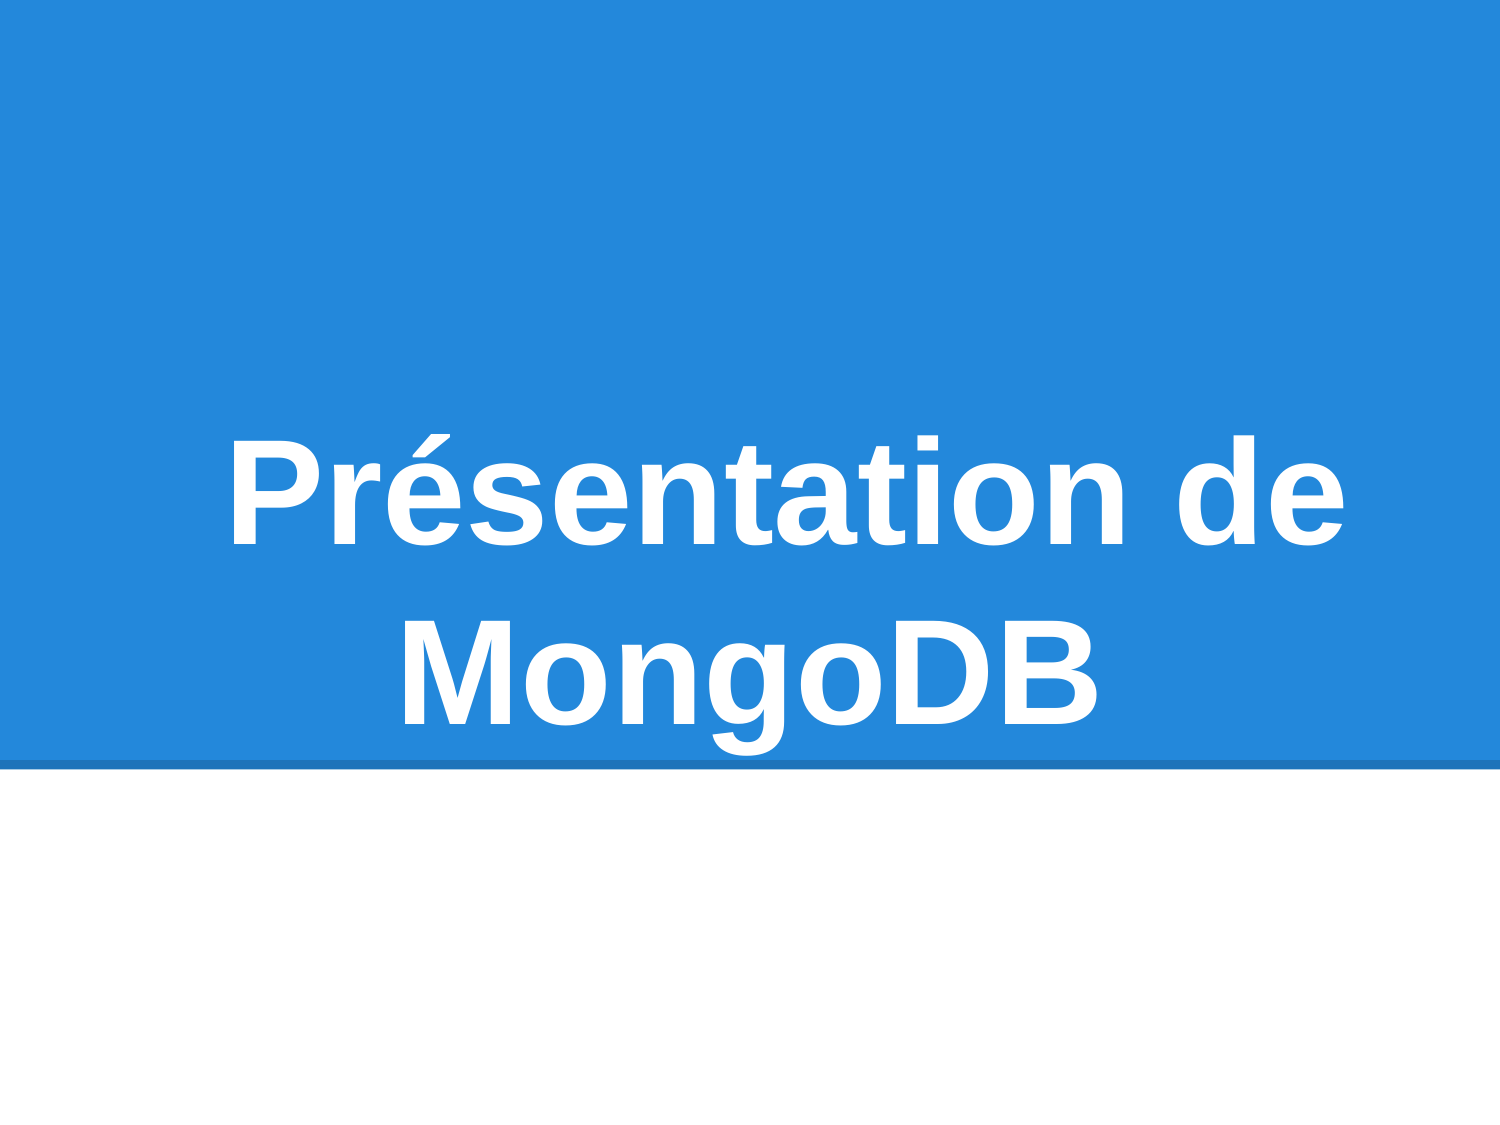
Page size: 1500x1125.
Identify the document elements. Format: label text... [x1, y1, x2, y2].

title Présentation de MongoDB [112, 408, 1388, 770]
